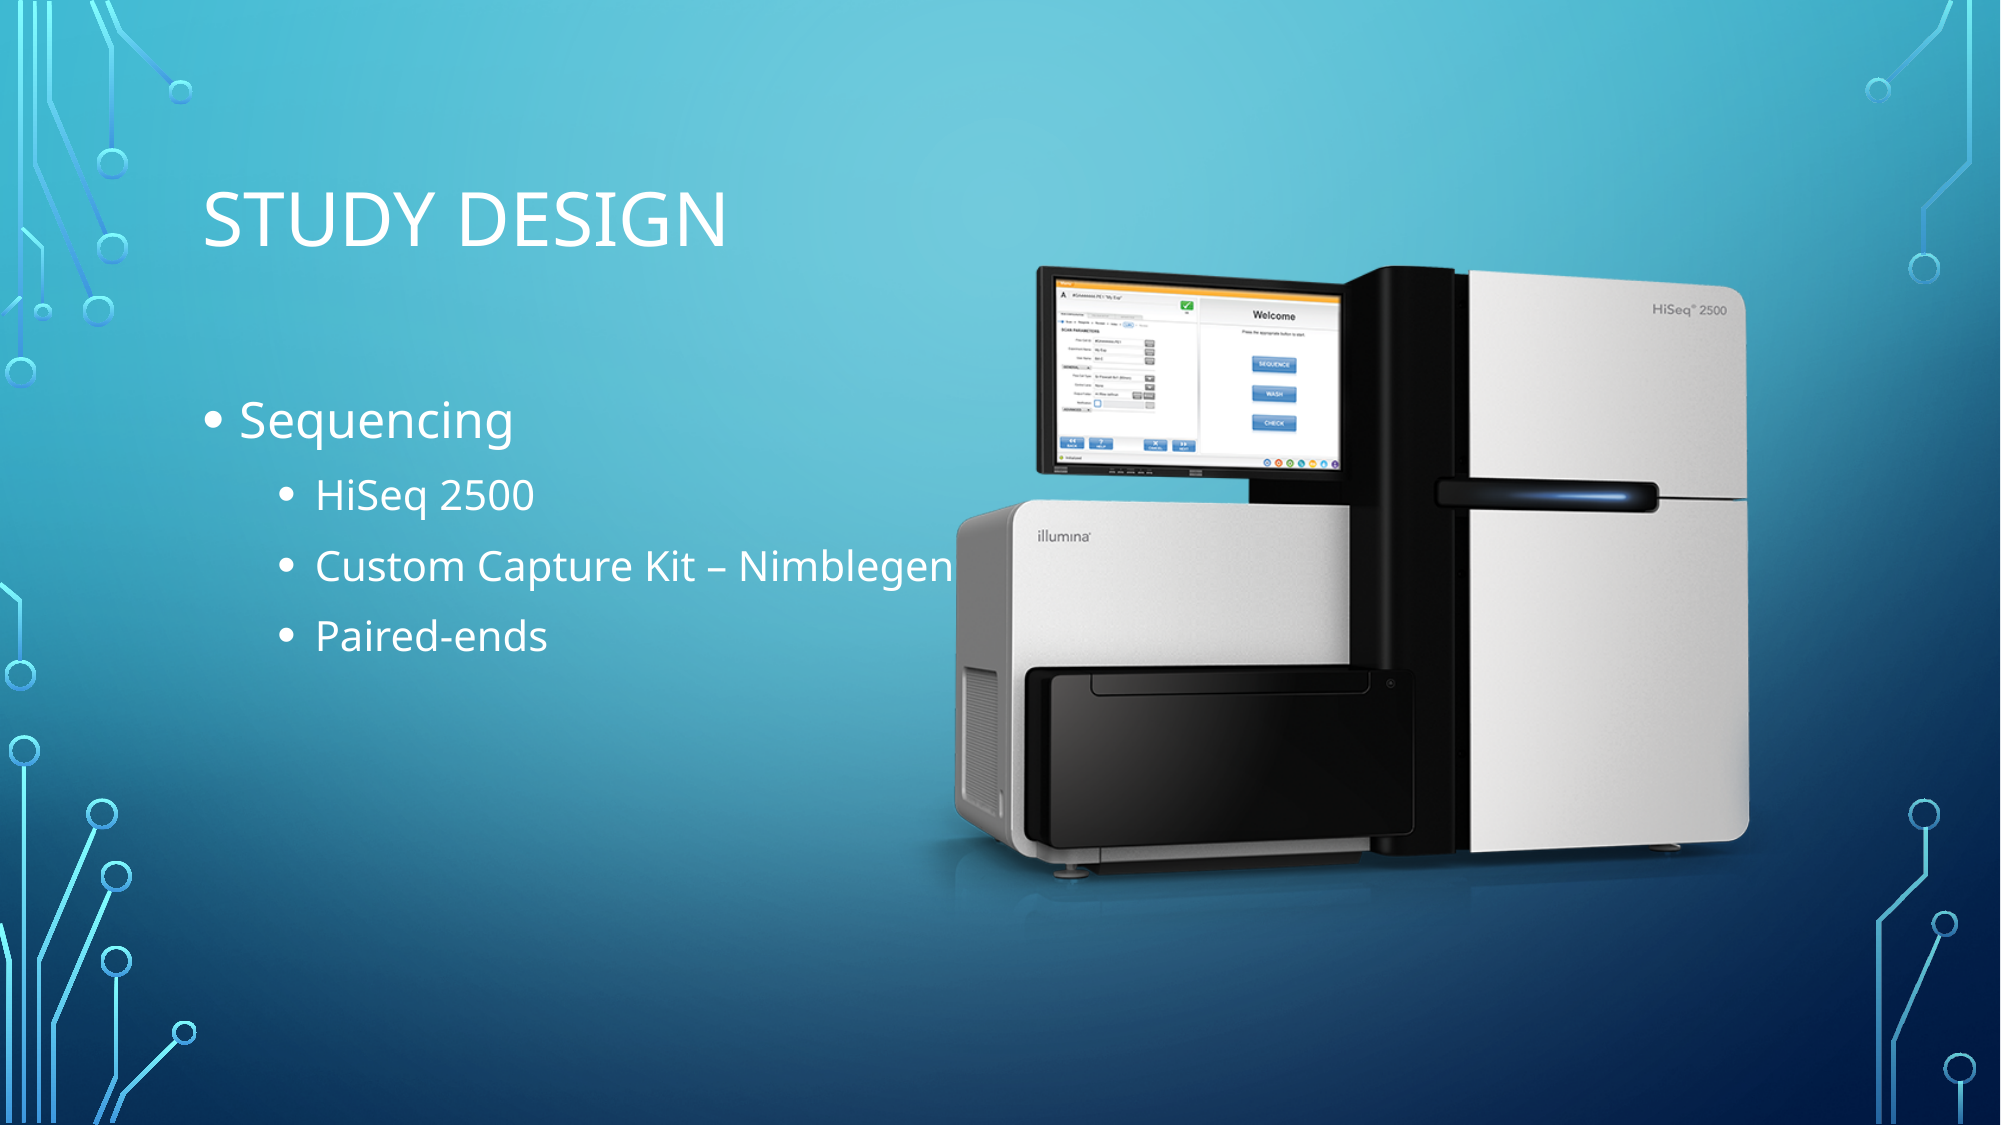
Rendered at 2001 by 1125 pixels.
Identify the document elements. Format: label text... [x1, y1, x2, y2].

list Sequencing HiSeq 2500 Custom Capture Kit – Nimblegen Paired-ends [187, 369, 879, 950]
title Study design [187, 101, 1813, 344]
picture [879, 161, 1830, 985]
